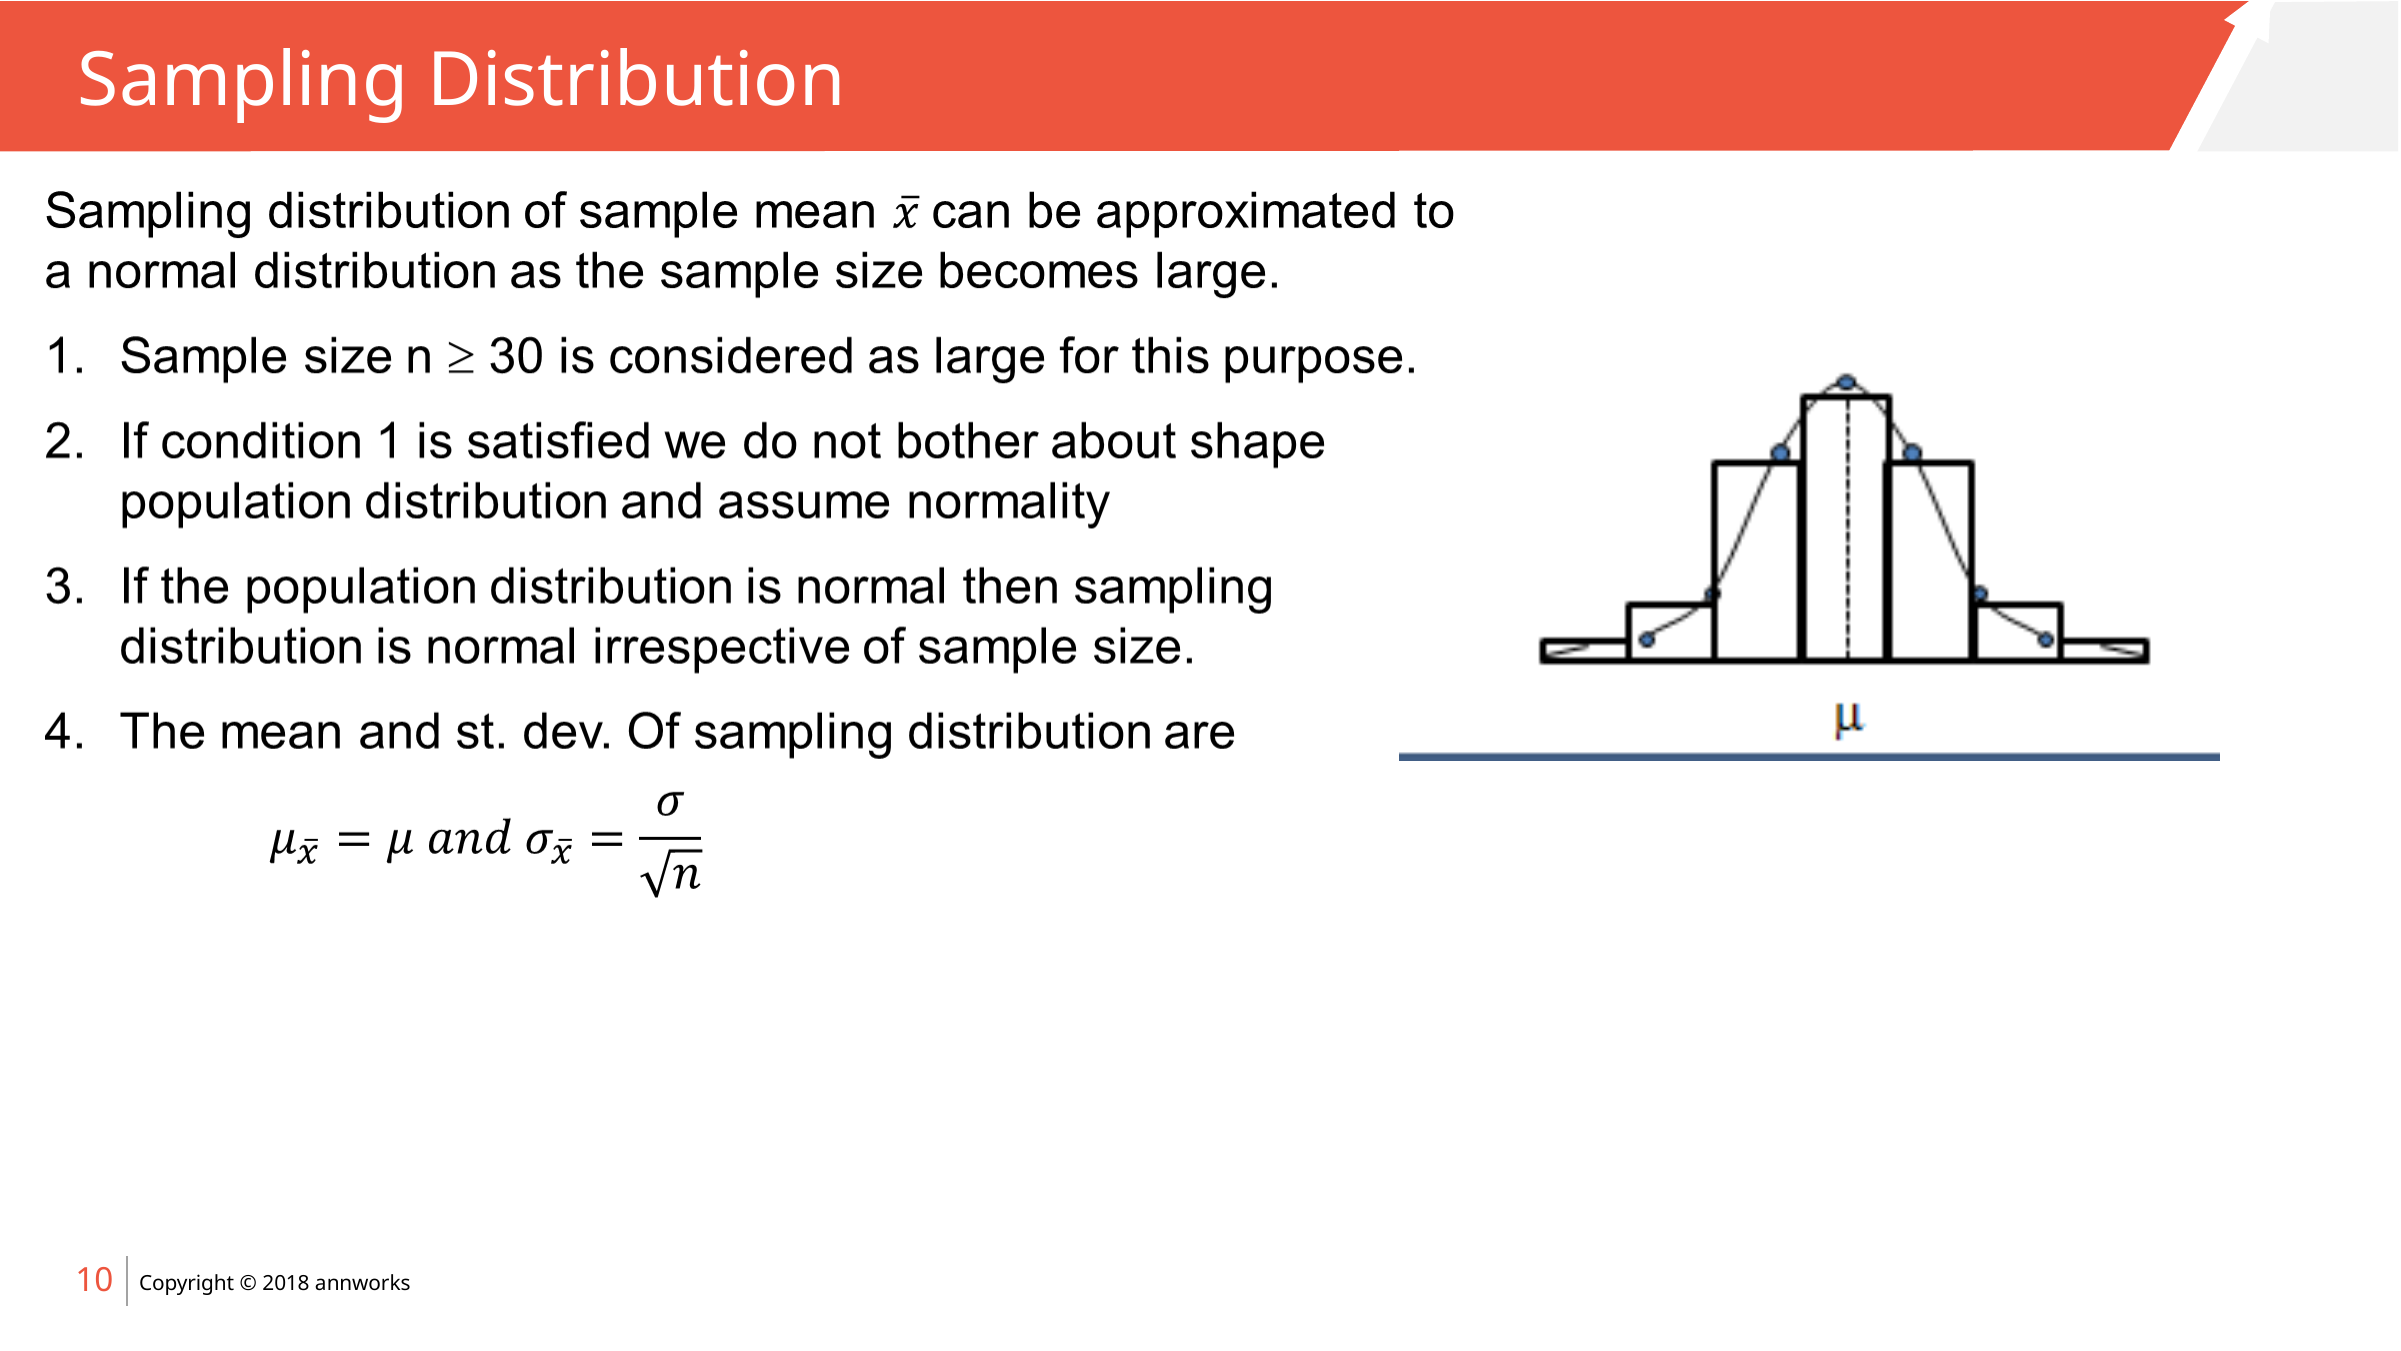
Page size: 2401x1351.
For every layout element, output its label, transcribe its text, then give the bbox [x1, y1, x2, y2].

title Sampling Distribution [77, 24, 2328, 126]
text_box [29, 171, 1472, 942]
slide_number 10 [75, 1260, 117, 1302]
picture [1399, 276, 2220, 762]
